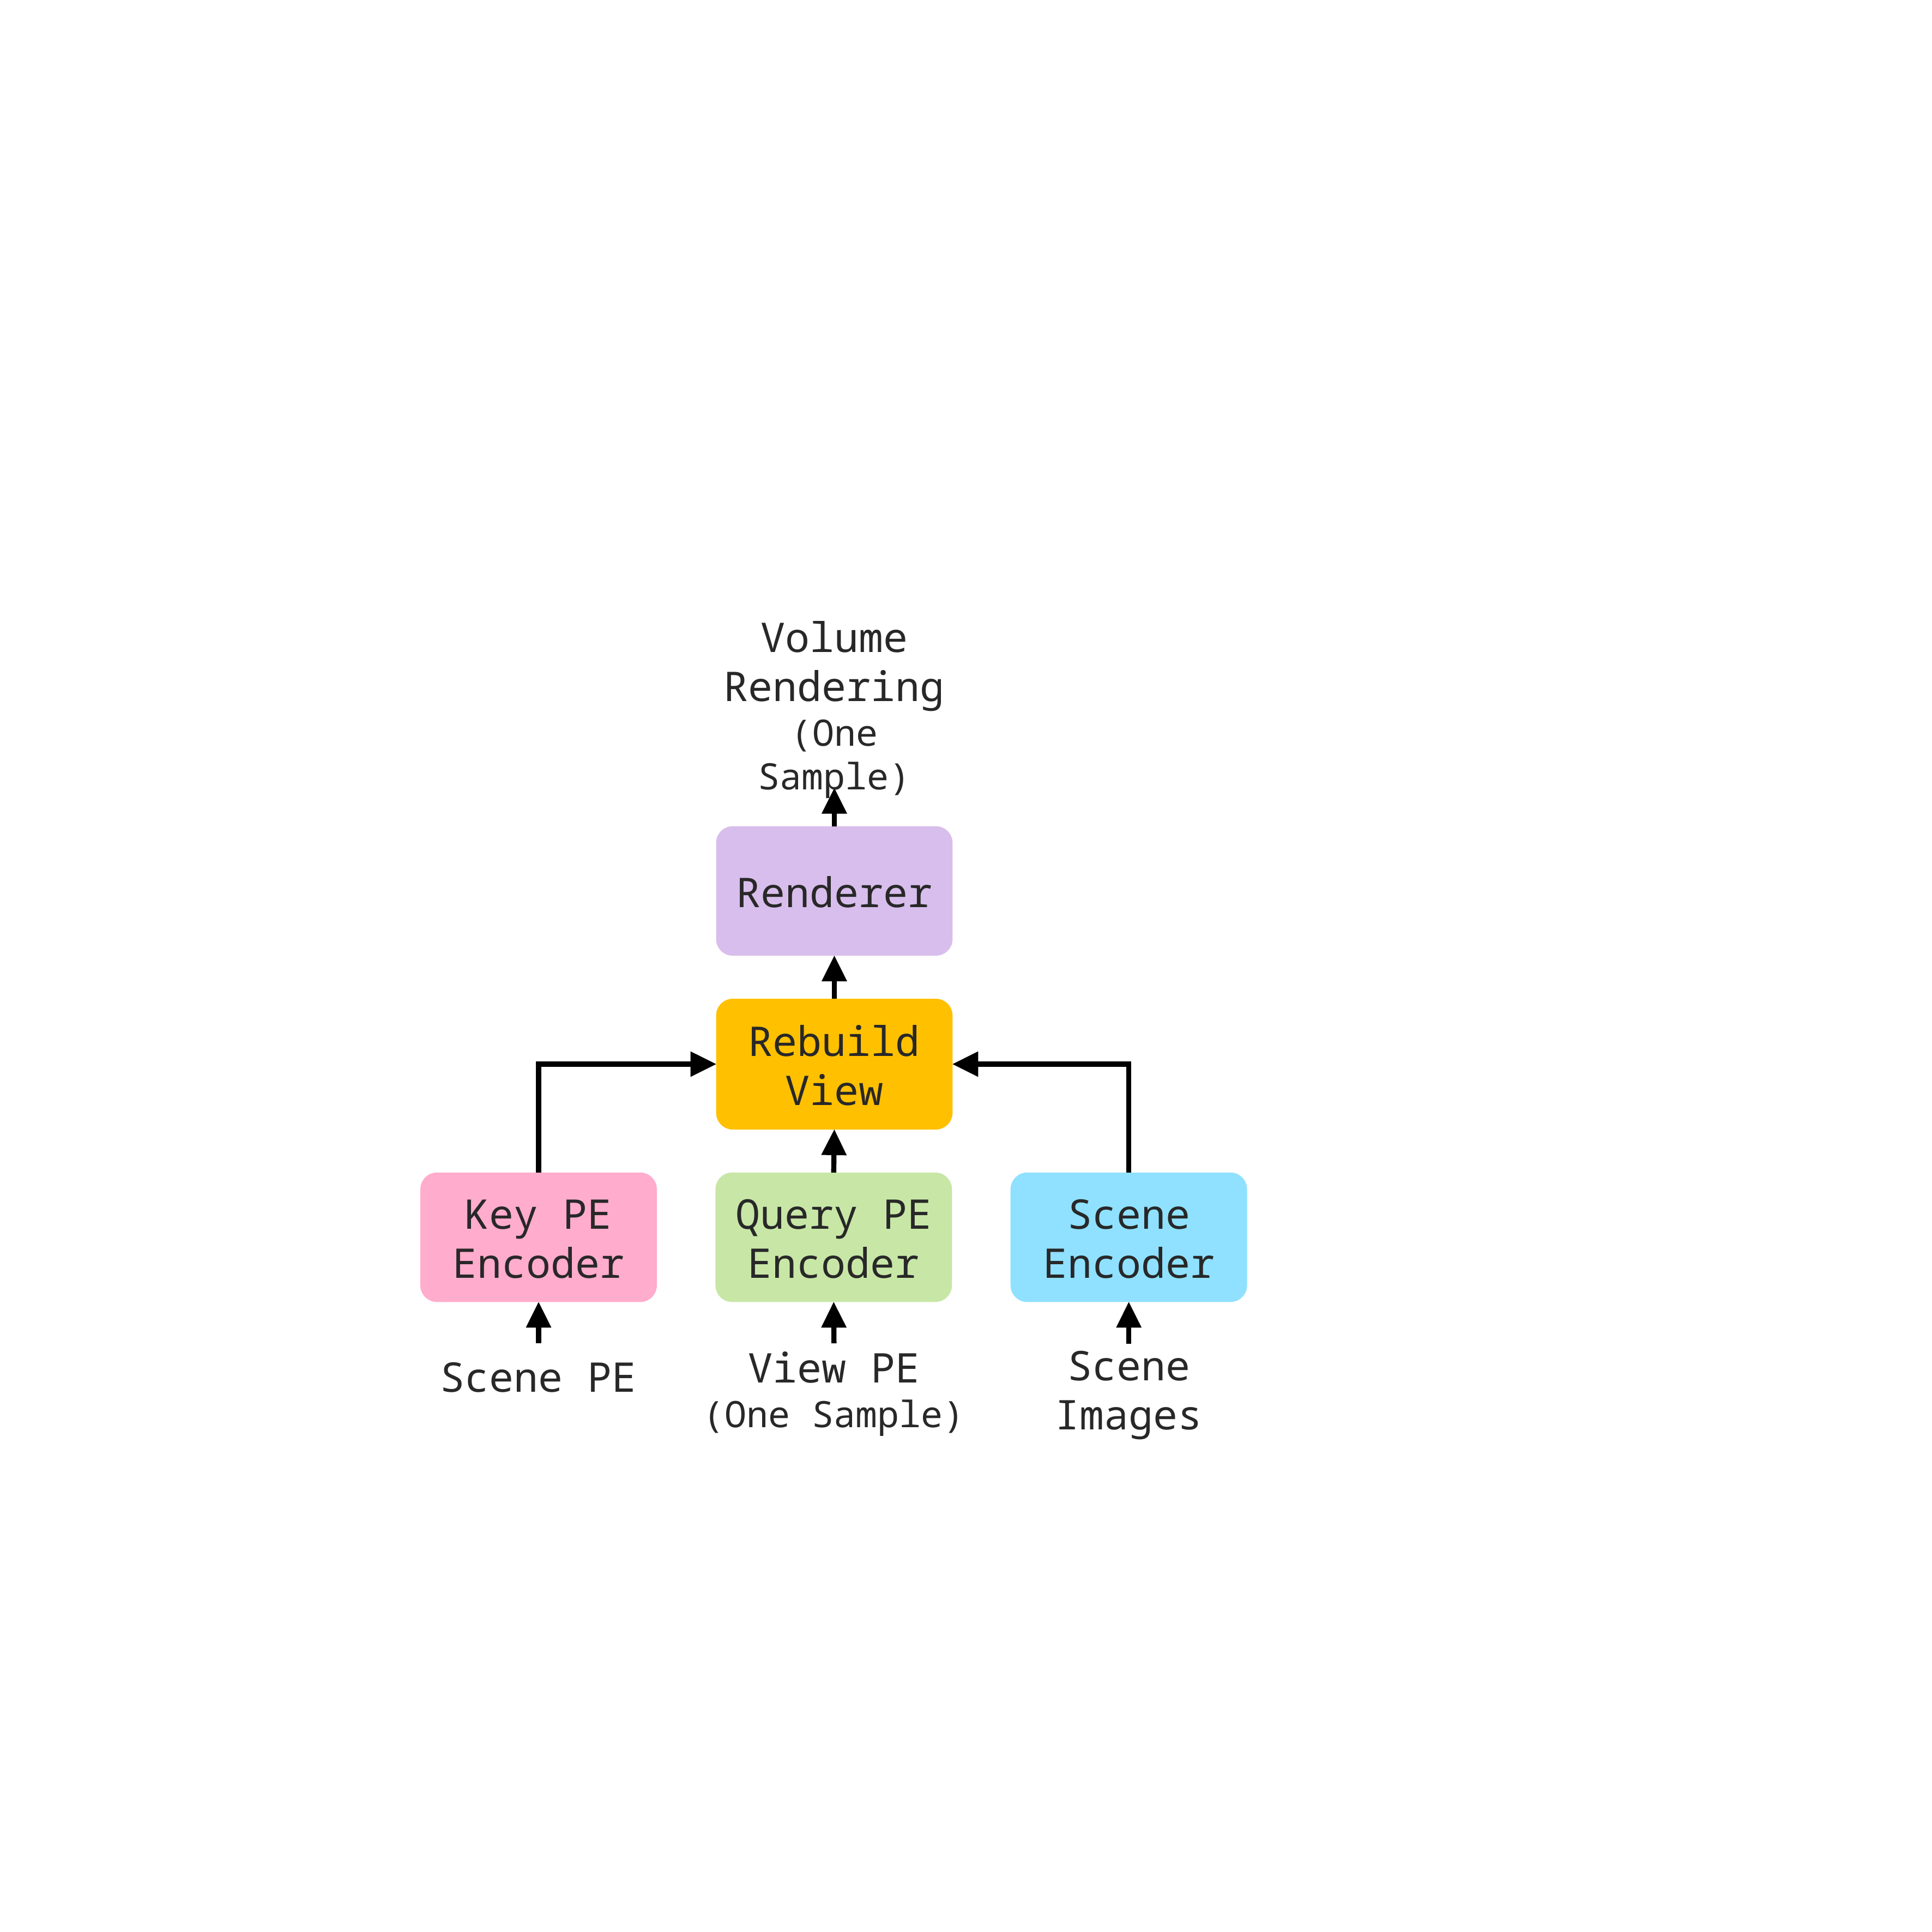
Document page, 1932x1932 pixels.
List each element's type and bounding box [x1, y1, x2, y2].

text_box [420, 620, 1247, 1434]
